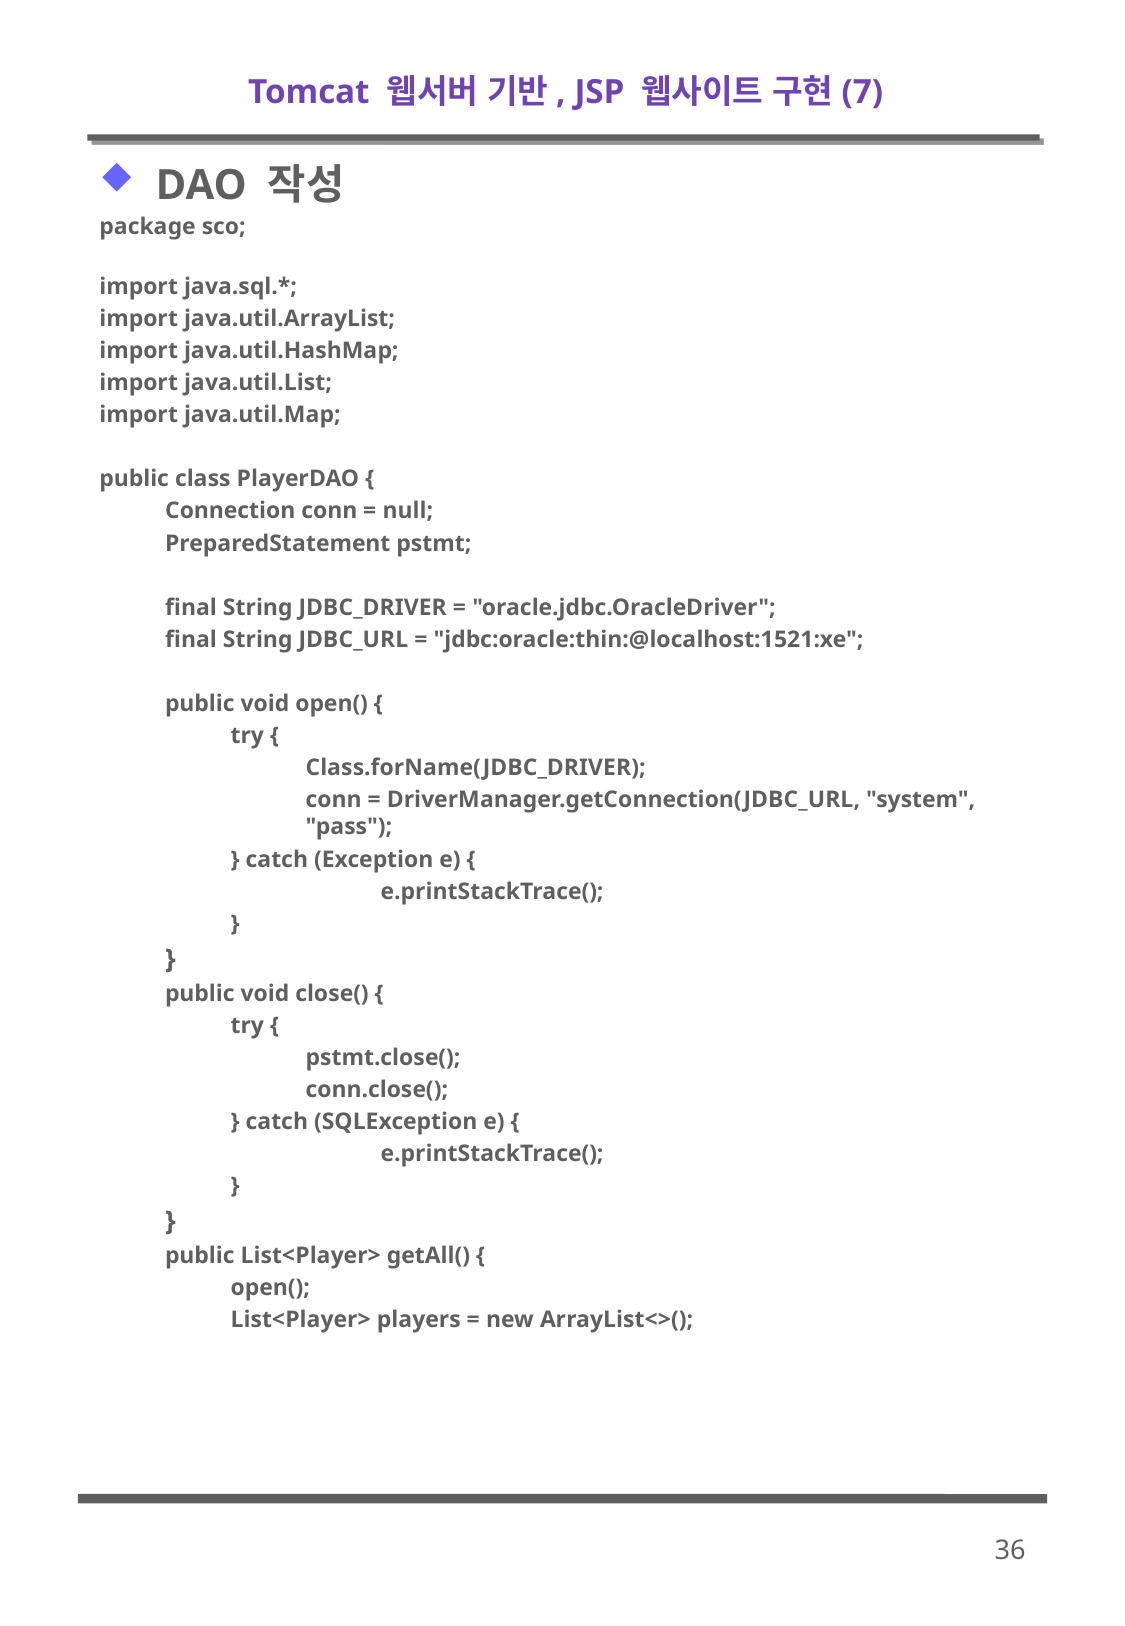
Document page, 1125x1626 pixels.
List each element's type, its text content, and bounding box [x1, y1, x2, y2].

title Tomcat 웹서버 기반, JSP 웹사이트 구현(7) [87, 50, 1044, 131]
list DAO 작성 package sco; import java.sql.*; import java.util.ArrayList; import java.util.HashMap; import java.util.List; import java.util.Map; public class PlayerDAO { Connection conn = null; PreparedStatement pstmt; final String JDBC_DRIVER = "oracle.jdbc.OracleDriver"; final String JDBC_URL = "jdbc:oracle:thin:@localhost:1521:xe"; public void open() { try { Class.forName(JDBC_DRIVER); conn = DriverManager.getConnection(JDBC_URL, "system", "pass"); } catch (Exception e) { e.printStackTrace(); } } public void close() { try { pstmt.close(); conn.close(); } catch (SQLException e) { e.printStackTrace(); } } public List<Player> getAll() { open(); List<Player> players = new ArrayList<>(); [84, 150, 1041, 1488]
slide_number 36 [887, 1524, 1041, 1577]
